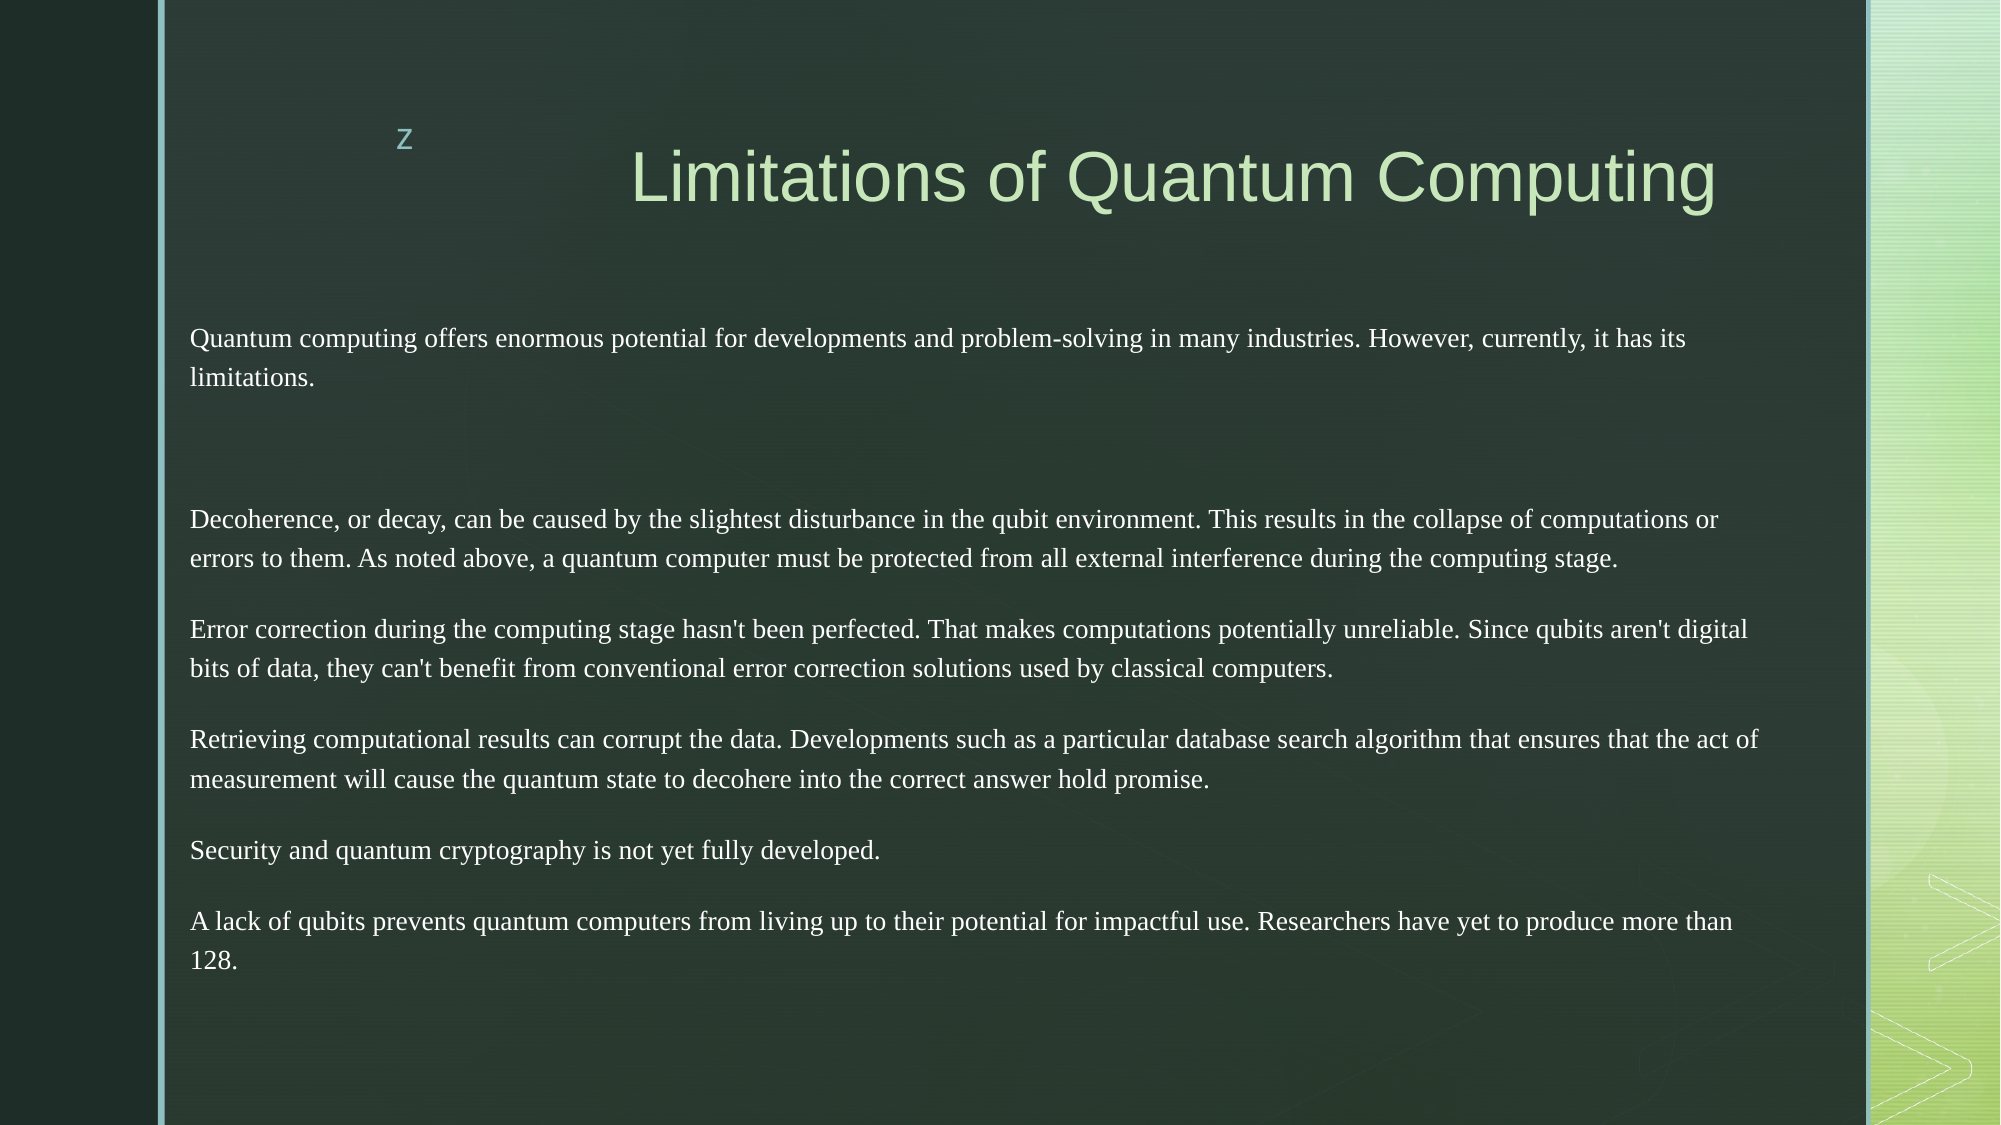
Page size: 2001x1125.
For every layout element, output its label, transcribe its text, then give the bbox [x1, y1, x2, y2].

list Quantum computing offers enormous potential for developments and problem-solving in many industries. However, currently, it has its limitations. Decoherence, or decay, can be caused by the slightest disturbance in the qubit environment. This results in the collapse of computations or errors to them. As noted above, a quantum computer must be protected from all external interference during the computing stage. Error correction during the computing stage hasn't been perfected. That makes computations potentially unreliable. Since qubits aren't digital bits of data, they can't benefit from conventional error correction solutions used by classical computers. Retrieving computational results can corrupt the data. Developments such as a particular database search algorithm that ensures that the act of measurement will cause the quantum state to decohere into the correct answer hold promise. Security and quantum cryptography is not yet fully developed. A lack of qubits prevents quantum computers from living up to their potential for impactful use. Researchers have yet to produce more than 128. [174, 305, 1776, 990]
picture [1871, 0, 2001, 1125]
title Limitations of Quantum Computing [428, 132, 1734, 305]
